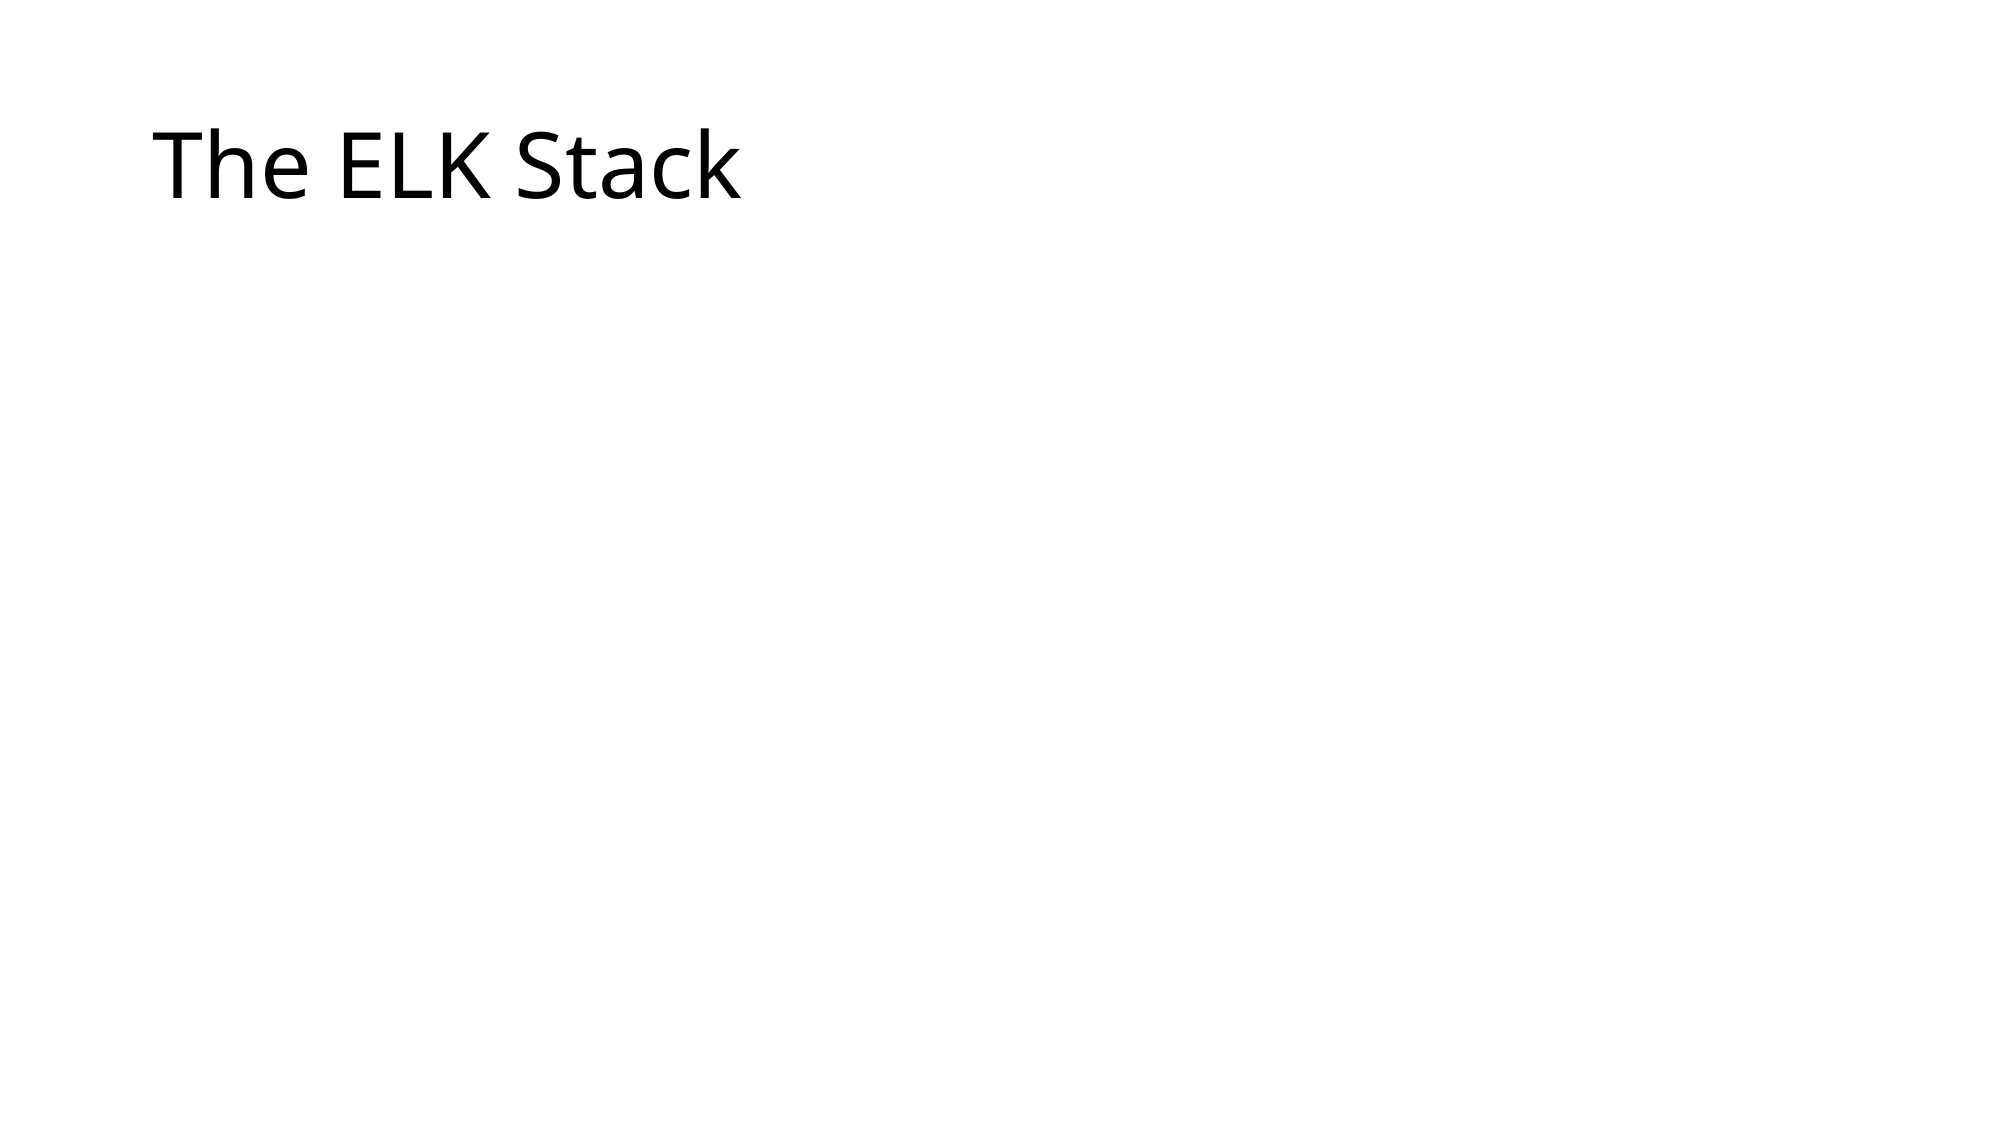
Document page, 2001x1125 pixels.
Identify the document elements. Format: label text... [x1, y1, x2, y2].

title The ELK Stack [137, 59, 1863, 278]
